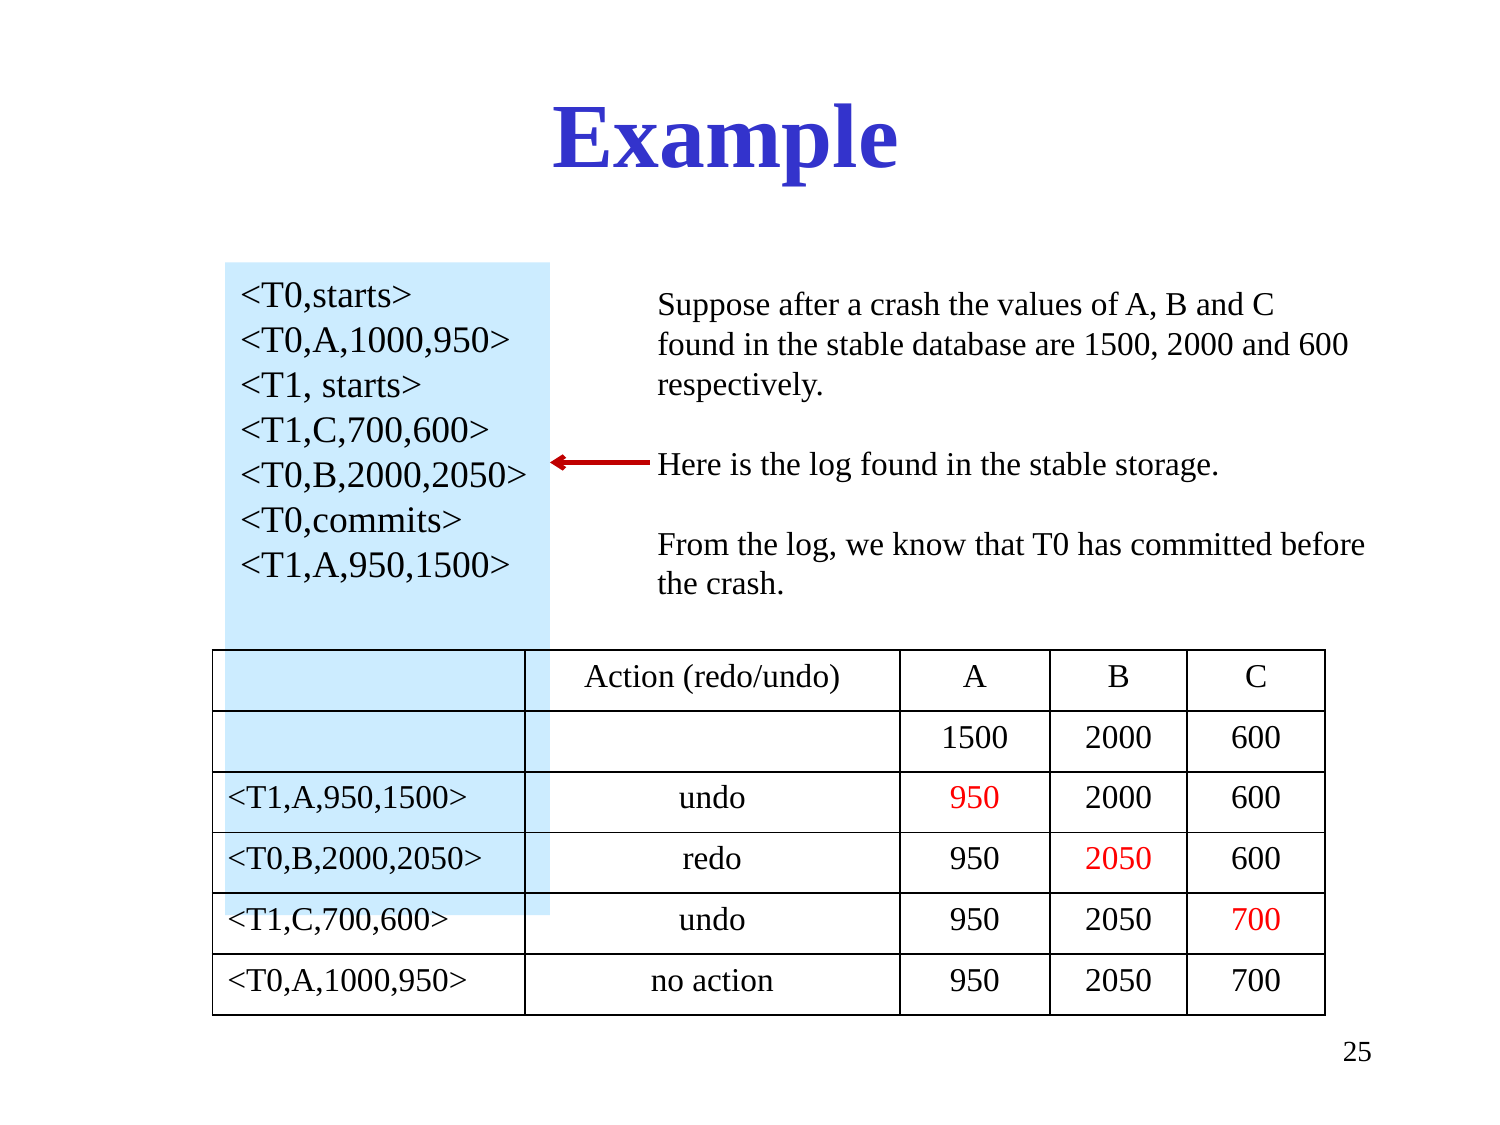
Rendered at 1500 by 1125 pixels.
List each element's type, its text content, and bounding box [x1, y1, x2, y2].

table_cell 2050 [1051, 955, 1186, 1014]
table_cell <T1,C,700,600> [213, 894, 524, 953]
table_cell undo [526, 773, 899, 832]
table_cell 700 [1188, 894, 1324, 953]
table_cell 600 [1188, 833, 1324, 892]
table_cell <T1,A,950,1500> [213, 773, 524, 832]
table_cell 1500 [901, 712, 1049, 771]
table_cell undo [526, 894, 899, 953]
table_cell 950 [901, 773, 1049, 832]
table_cell <T0,B,2000,2050> [213, 833, 524, 892]
table_cell 700 [1188, 955, 1324, 1014]
table_header [213, 651, 524, 710]
table_cell no action [526, 955, 899, 1014]
table_cell 600 [1188, 712, 1324, 771]
table_cell 2000 [1051, 773, 1186, 832]
text_box Suppose after a crash the values of A, B and C found in the stable database are 1500, 2000 and 600 respectively. Here is the log found in the stable storage. From the log, we know that T0 has committed before the crash. [642, 274, 1382, 610]
table_cell 950 [901, 894, 1049, 953]
slide_number 25 [1074, 1024, 1388, 1101]
table_cell redo [526, 833, 899, 892]
table_cell 2050 [1051, 833, 1186, 892]
table_cell 950 [901, 833, 1049, 892]
table_header Action (redo/undo) [526, 651, 899, 710]
table_cell 950 [901, 955, 1049, 1014]
table_cell 2050 [1051, 894, 1186, 953]
list <T0,starts> <T0,A,1000,950> <T1, starts> <T1,C,700,600> <T0,B,2000,2050> <T0,commits> <T1,A,950,1500> [225, 262, 550, 649]
table_cell 2000 [1051, 712, 1186, 771]
table_cell [213, 712, 524, 771]
table_header C [1188, 651, 1324, 710]
table_header A [901, 651, 1049, 710]
table_cell [526, 712, 899, 771]
table_header B [1051, 651, 1186, 710]
title Example [99, 37, 1376, 226]
table_cell <T0,A,1000,950> [213, 955, 524, 1014]
table_cell 600 [1188, 773, 1324, 832]
